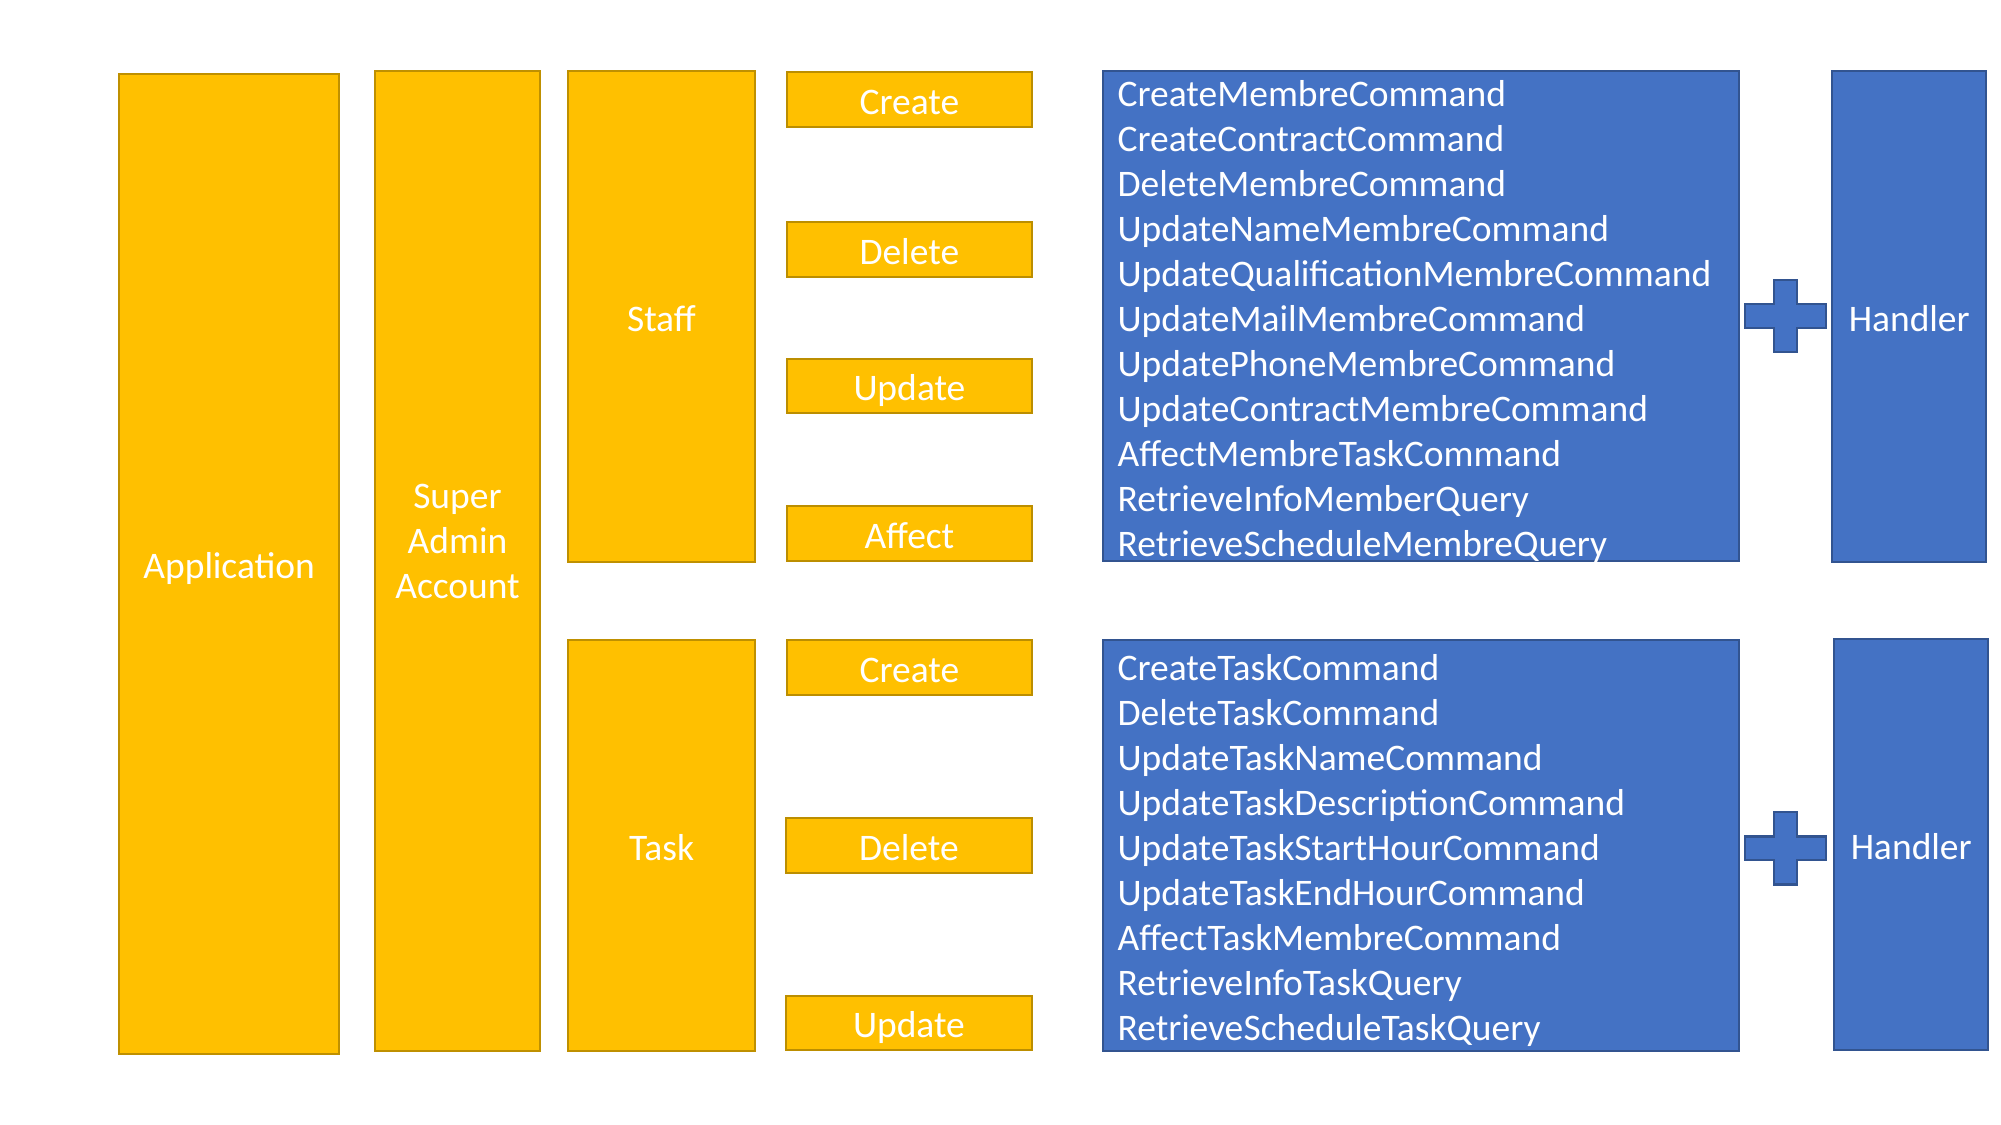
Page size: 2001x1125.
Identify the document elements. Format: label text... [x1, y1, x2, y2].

text_box Delete [786, 221, 1033, 278]
text_box CreateTaskCommand DeleteTaskCommand UpdateTaskNameCommand UpdateTaskDescriptionCommand UpdateTaskStartHourCommand UpdateTaskEndHourCommand AffectTaskMembreCommand RetrieveInfoTaskQuery RetrieveScheduleTaskQuery [1102, 639, 1740, 1052]
text_box Create [786, 71, 1033, 128]
text_box Update [785, 995, 1033, 1051]
text_box Super Admin Account [374, 70, 541, 1052]
text_box Delete [785, 817, 1033, 874]
text_box Create [786, 639, 1033, 696]
text_box Handler [1833, 638, 1989, 1051]
text_box Update [786, 358, 1033, 414]
text_box [1744, 811, 1827, 886]
text_box Application [118, 73, 340, 1055]
text_box Staff [567, 70, 756, 563]
text_box CreateMembreCommand CreateContractCommand DeleteMembreCommand UpdateNameMembreCommand UpdateQualificationMembreCommand UpdateMailMembreCommand UpdatePhoneMembreCommand UpdateContractMembreCommand AffectMembreTaskCommand RetrieveInfoMemberQuery RetrieveScheduleMembreQuery [1102, 70, 1740, 562]
text_box Handler [1831, 70, 1987, 563]
text_box [1744, 279, 1827, 353]
text_box Task [567, 639, 756, 1052]
text_box Affect [786, 505, 1033, 562]
